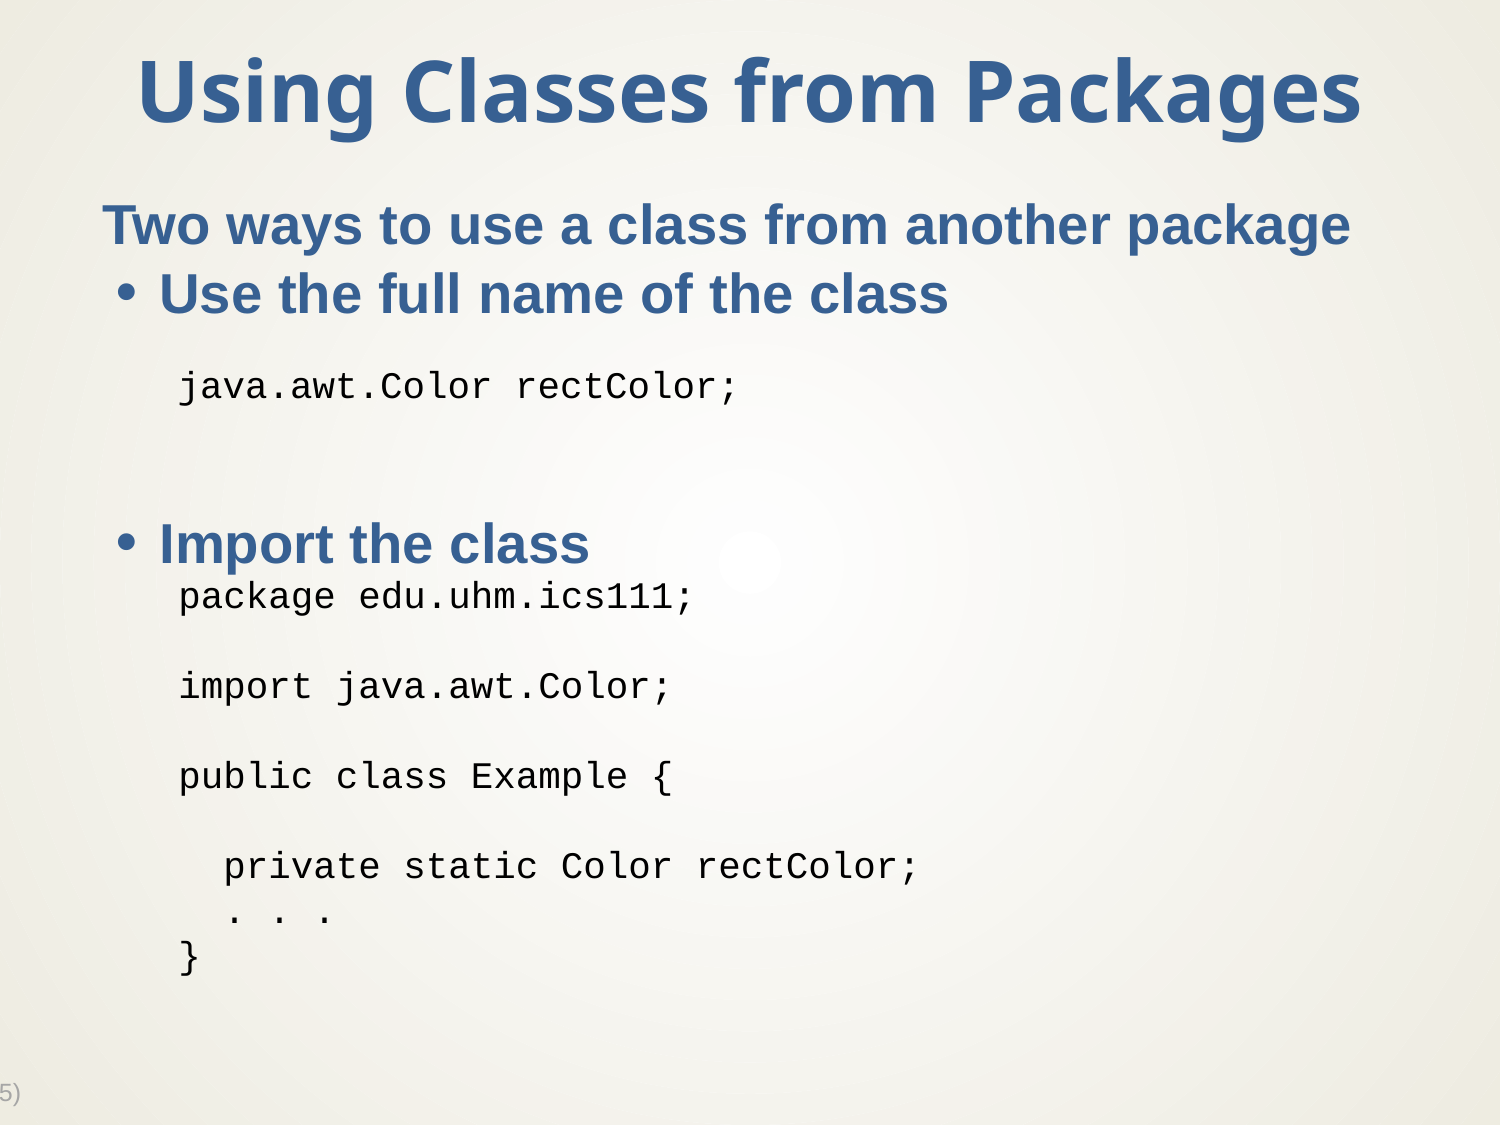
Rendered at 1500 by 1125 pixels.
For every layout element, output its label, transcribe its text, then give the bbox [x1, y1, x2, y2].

text_box package edu.uhm.ics111; import java.awt.Color; public class Example { private static Color rectColor; . . . } [163, 564, 936, 984]
text_box java.awt.Color rectColor; [162, 353, 755, 414]
title Using Classes from Packages [0, 24, 1500, 166]
list Two ways to use a class from another package Use the full name of the class Import the class [56, 187, 1444, 1036]
